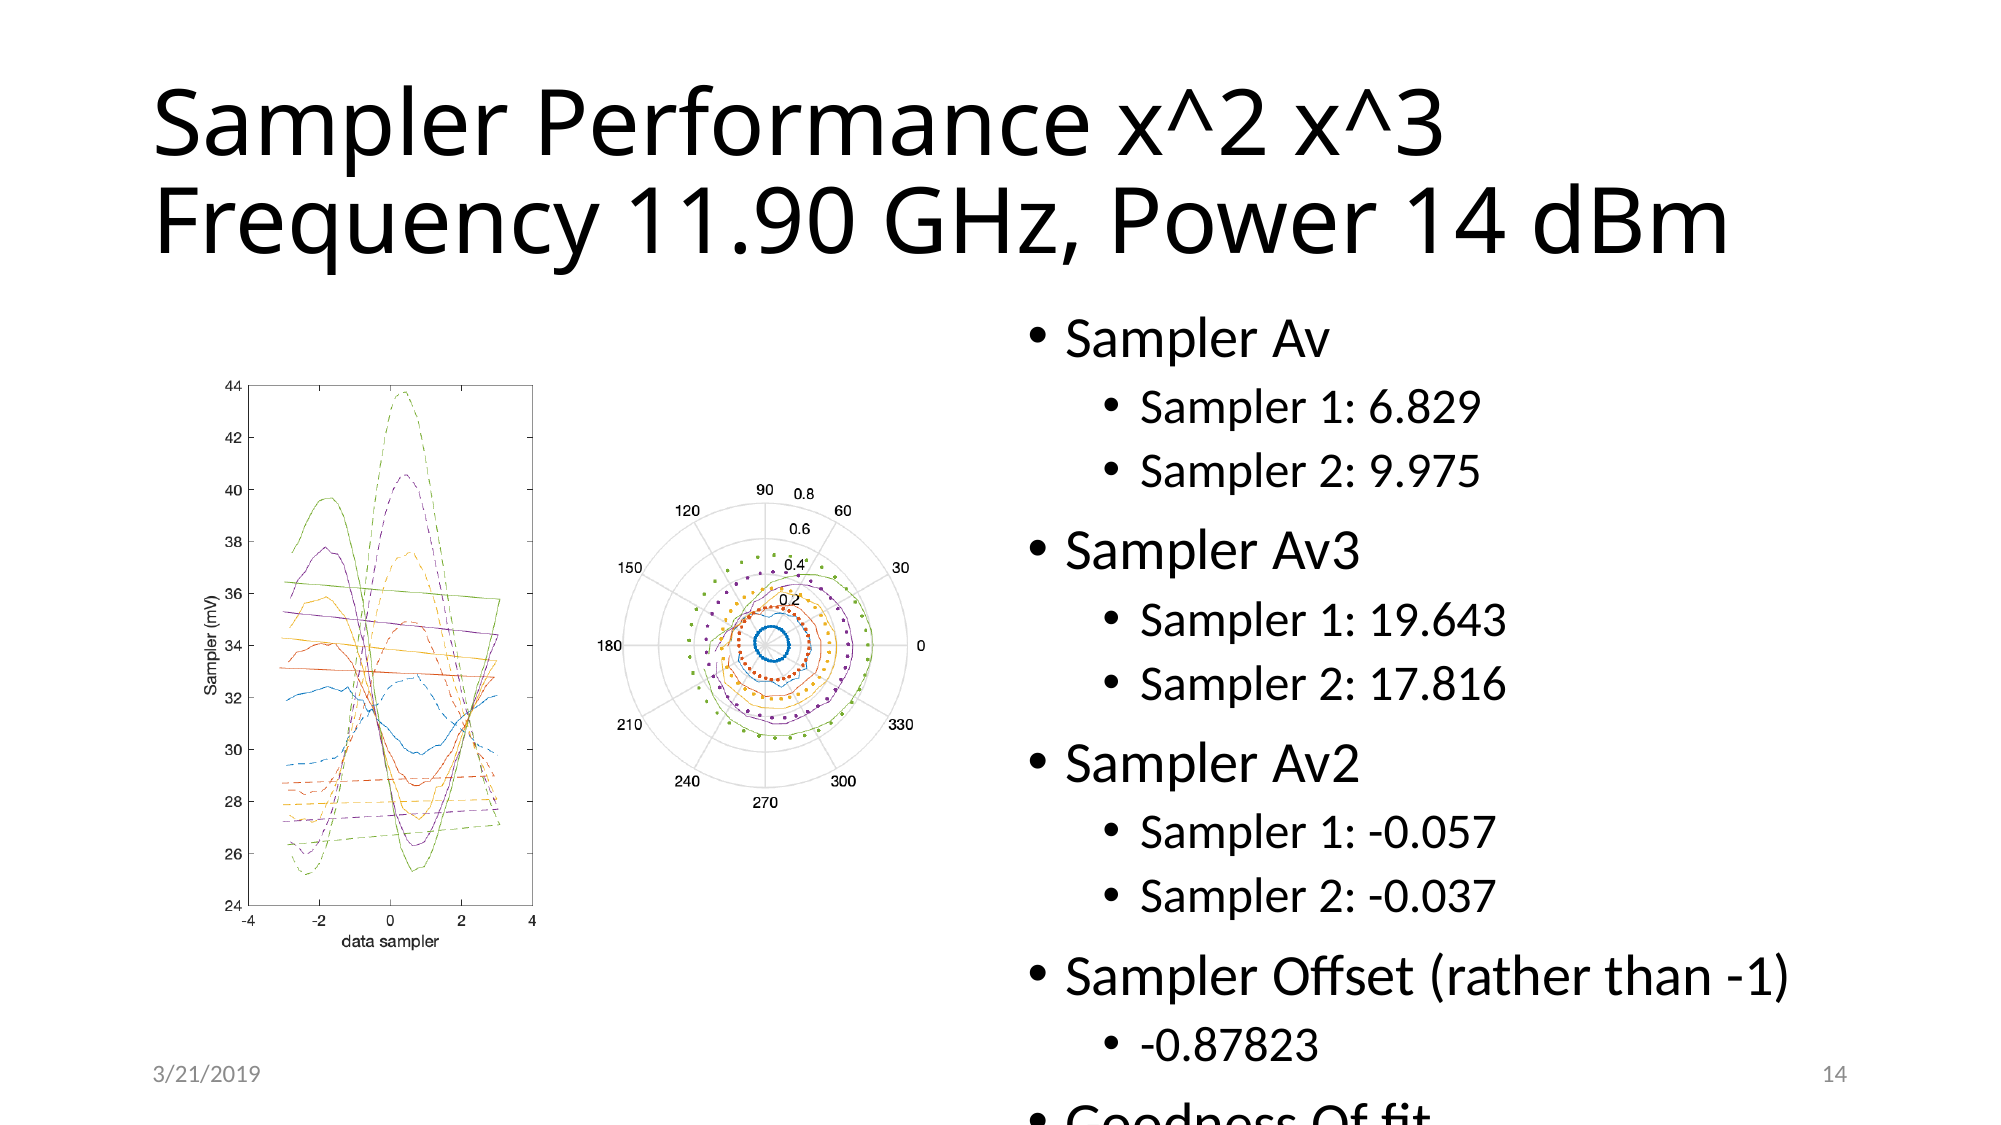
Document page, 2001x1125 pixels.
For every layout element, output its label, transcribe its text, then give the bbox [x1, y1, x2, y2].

title Sampler Performance x^2 x^3 Frequency 11.90 GHz, Power 14 dBm [137, 59, 1863, 278]
footer [662, 1042, 1338, 1103]
slide_number ‹#› [1412, 1042, 1863, 1103]
list Sampler Av Sampler 1: 6.829 Sampler 2: 9.975 Sampler Av3 Sampler 1: 19.643 Sampler 2: 17.816 Sampler Av2 Sampler 1: -0.057 Sampler 2: -0.037 Sampler Offset (rather than -1) -0.87823 Goodness Of fit 0.43124 [1012, 299, 1863, 1014]
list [137, 337, 988, 975]
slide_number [137, 1042, 588, 1103]
